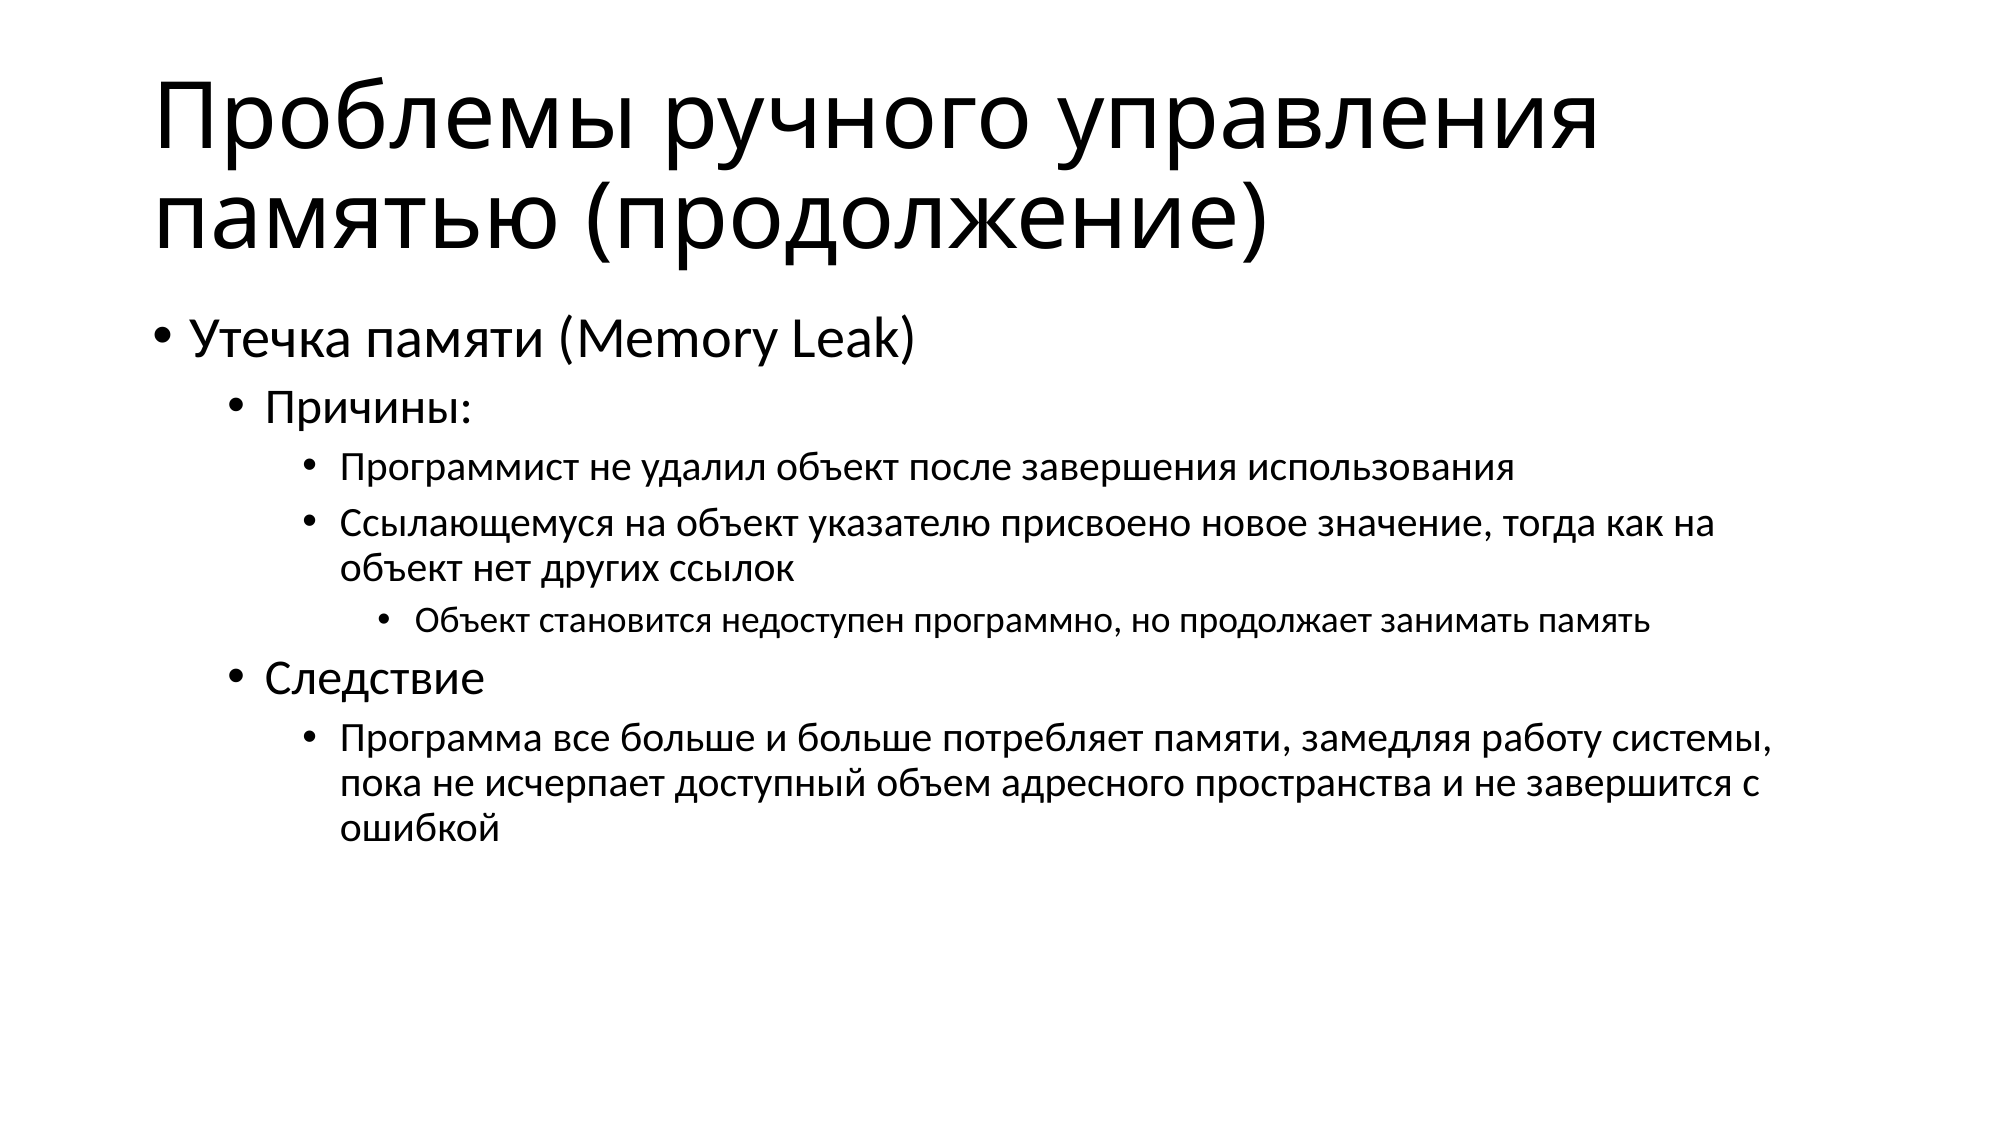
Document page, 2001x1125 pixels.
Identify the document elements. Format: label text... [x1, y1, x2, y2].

list Утечка памяти (Memory Leak) Причины: Программист не удалил объект после завершения использования Ссылающемуся на объект указателю присвоено новое значение, тогда как на объект нет других ссылок Объект становится недоступен программно, но продолжает занимать память Следствие Программа все больше и больше потребляет памяти, замедляя работу системы, пока не исчерпает доступный объем адресного пространства и не завершится с ошибкой [137, 299, 1863, 1014]
title Проблемы ручного управления памятью (продолжение) [137, 59, 1863, 278]
